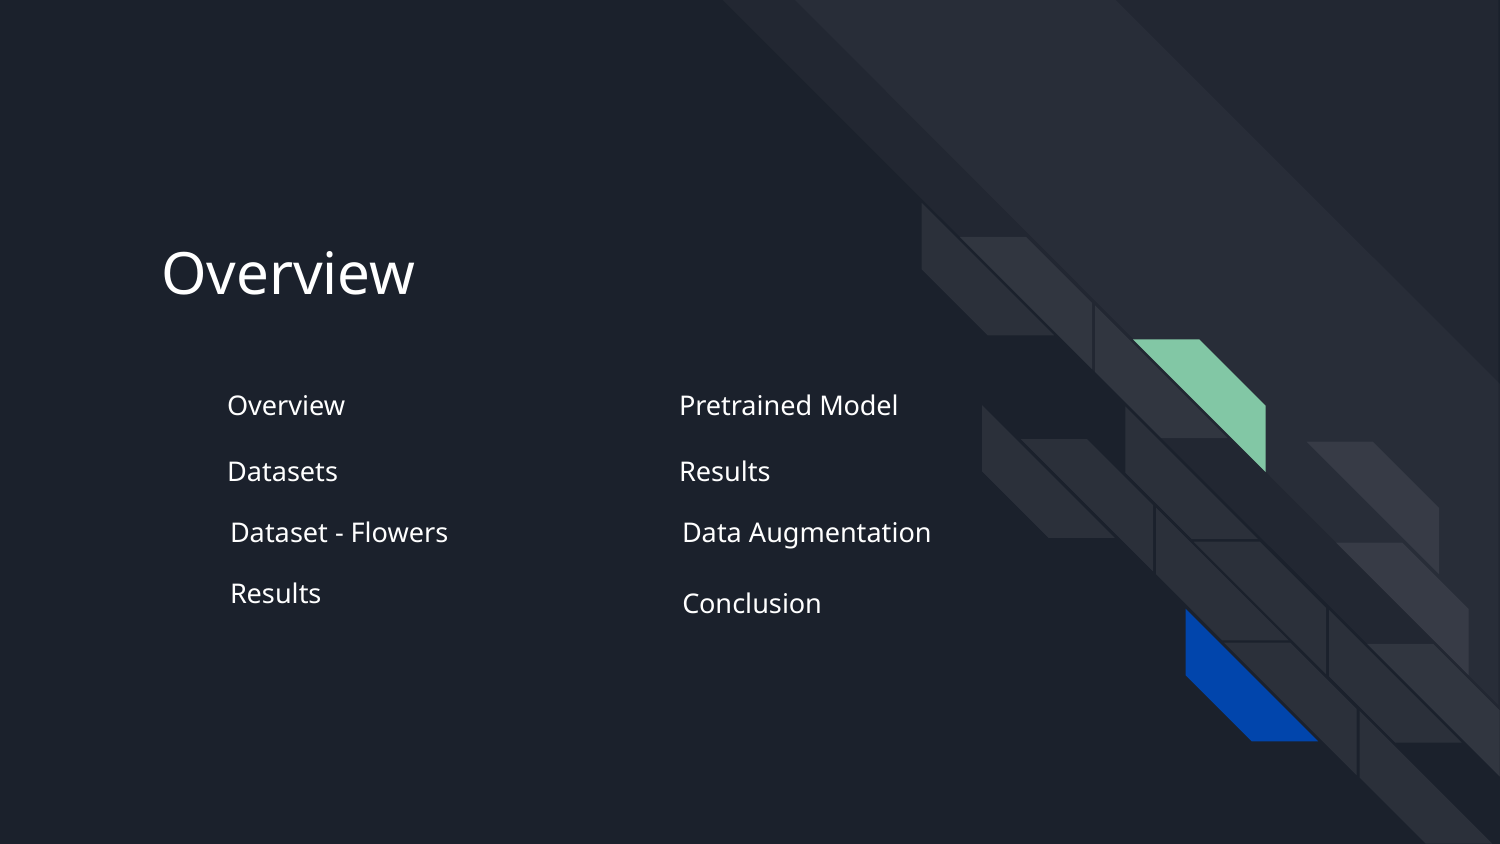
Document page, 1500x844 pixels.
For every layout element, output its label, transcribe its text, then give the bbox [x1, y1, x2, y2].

text_box Conclusion [667, 575, 871, 629]
text_box Results [664, 443, 928, 498]
text_box Data Augmentation [667, 504, 956, 559]
text_box [215, 575, 484, 629]
text_box Dataset - Flowers [215, 504, 479, 559]
text_box Overview [212, 377, 476, 432]
text_box Pretrained Model [664, 377, 928, 432]
text_box Overview [146, 176, 900, 366]
text_box Results [215, 566, 419, 620]
text_box Datasets [212, 443, 476, 498]
